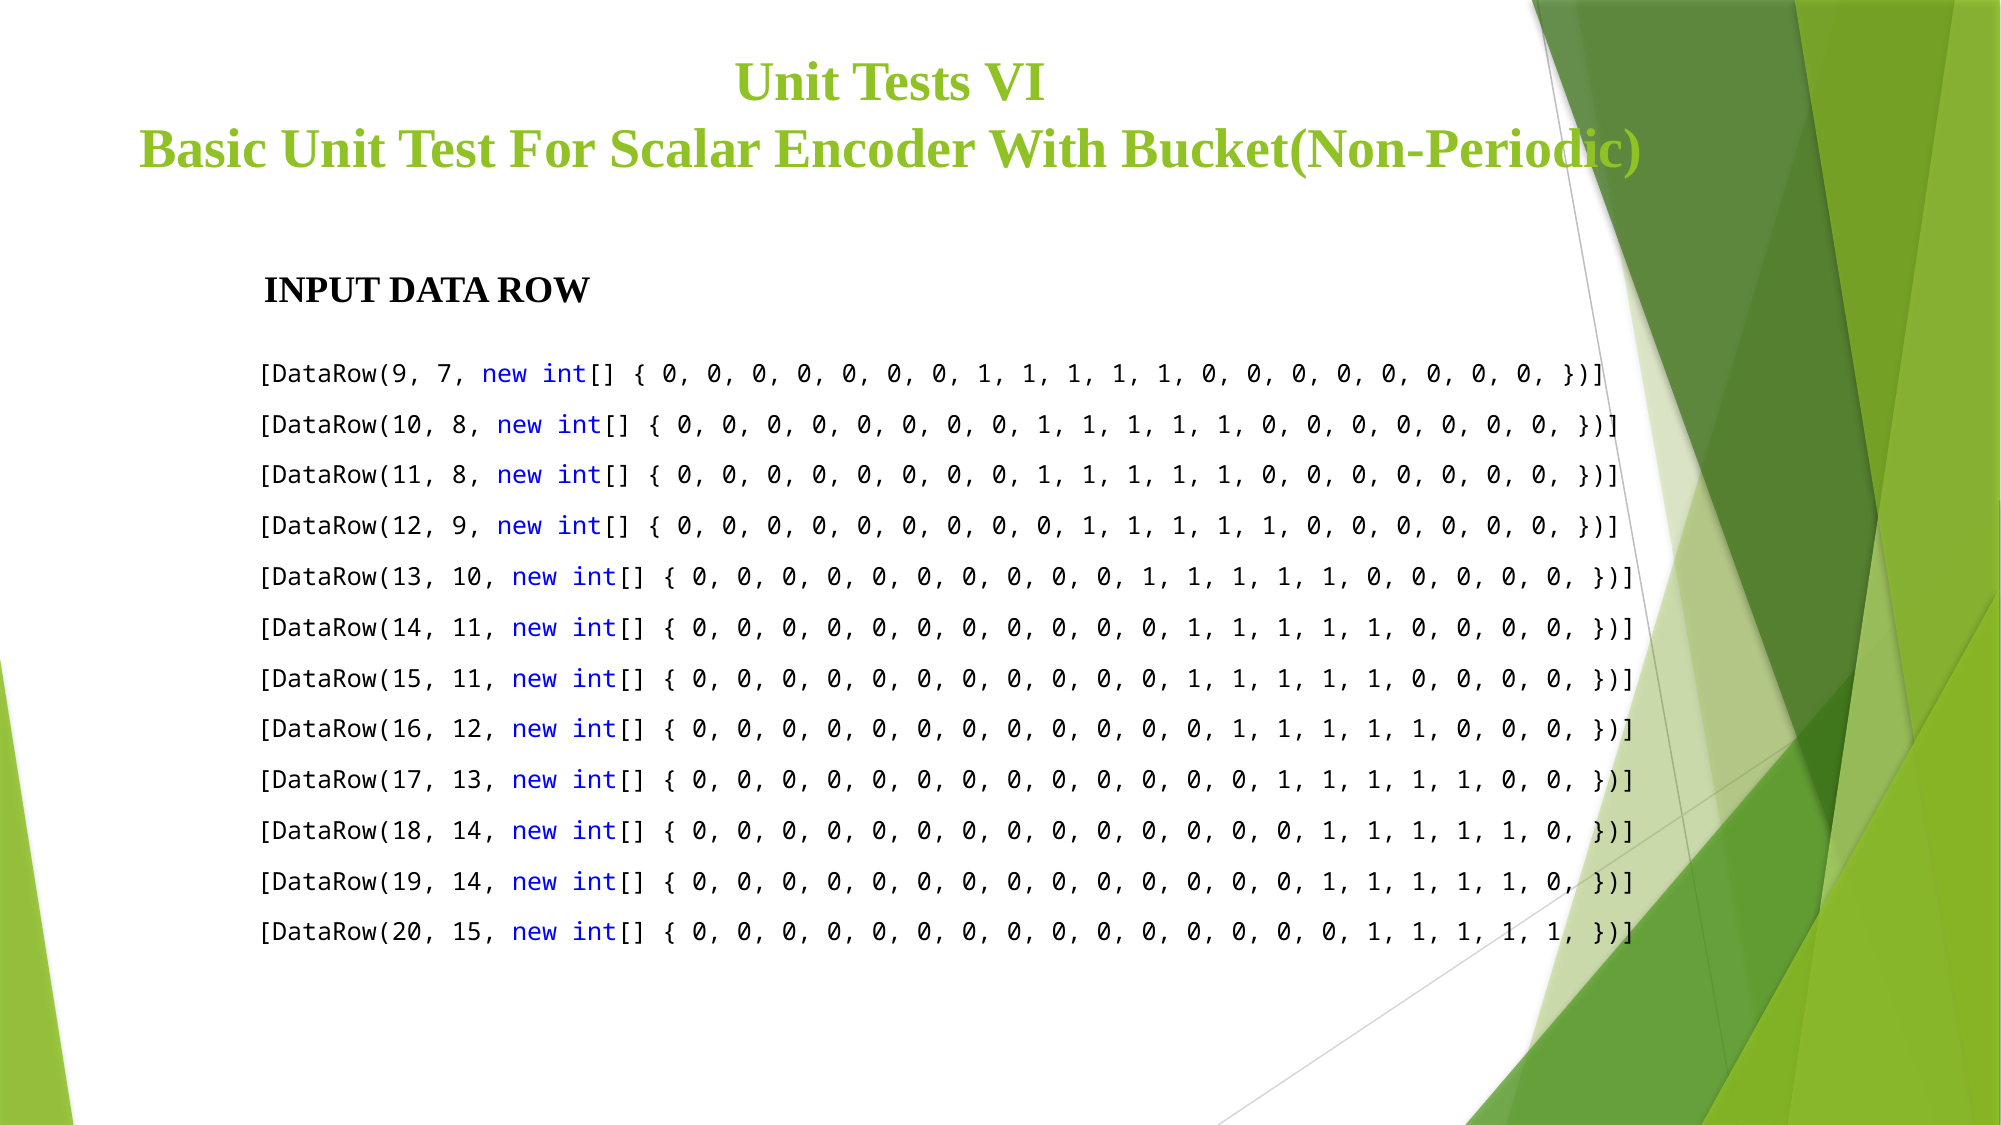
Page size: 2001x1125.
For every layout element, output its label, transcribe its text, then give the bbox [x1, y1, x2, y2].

list [DataRow(9, 7, new int[] { 0, 0, 0, 0, 0, 0, 0, 1, 1, 1, 1, 1, 0, 0, 0, 0, 0, 0, 0, 0, })] [DataRow(10, 8, new int[] { 0, 0, 0, 0, 0, 0, 0, 0, 1, 1, 1, 1, 1, 0, 0, 0, 0, 0, 0, 0, })] [DataRow(11, 8, new int[] { 0, 0, 0, 0, 0, 0, 0, 0, 1, 1, 1, 1, 1, 0, 0, 0, 0, 0, 0, 0, })] [DataRow(12, 9, new int[] { 0, 0, 0, 0, 0, 0, 0, 0, 0, 1, 1, 1, 1, 1, 0, 0, 0, 0, 0, 0, })] [DataRow(13, 10, new int[] { 0, 0, 0, 0, 0, 0, 0, 0, 0, 0, 1, 1, 1, 1, 1, 0, 0, 0, 0, 0, })] [DataRow(14, 11, new int[] { 0, 0, 0, 0, 0, 0, 0, 0, 0, 0, 0, 1, 1, 1, 1, 1, 0, 0, 0, 0, })] [DataRow(15, 11, new int[] { 0, 0, 0, 0, 0, 0, 0, 0, 0, 0, 0, 1, 1, 1, 1, 1, 0, 0, 0, 0, })] [DataRow(16, 12, new int[] { 0, 0, 0, 0, 0, 0, 0, 0, 0, 0, 0, 0, 1, 1, 1, 1, 1, 0, 0, 0, })] [DataRow(17, 13, new int[] { 0, 0, 0, 0, 0, 0, 0, 0, 0, 0, 0, 0, 0, 1, 1, 1, 1, 1, 0, 0, })] [DataRow(18, 14, new int[] { 0, 0, 0, 0, 0, 0, 0, 0, 0, 0, 0, 0, 0, 0, 1, 1, 1, 1, 1, 0, })] [DataRow(19, 14, new int[] { 0, 0, 0, 0, 0, 0, 0, 0, 0, 0, 0, 0, 0, 0, 1, 1, 1, 1, 1, 0, })] [DataRow(20, 15, new int[] { 0, 0, 0, 0, 0, 0, 0, 0, 0, 0, 0, 0, 0, 0, 0, 1, 1, 1, 1, 1, })] [122, 349, 1770, 1125]
text_box INPUT DATA ROW [249, 257, 700, 318]
title Unit Tests VI Basic Unit Test For Scalar Encoder With Bucket(Non-Periodic) [107, 36, 1675, 205]
